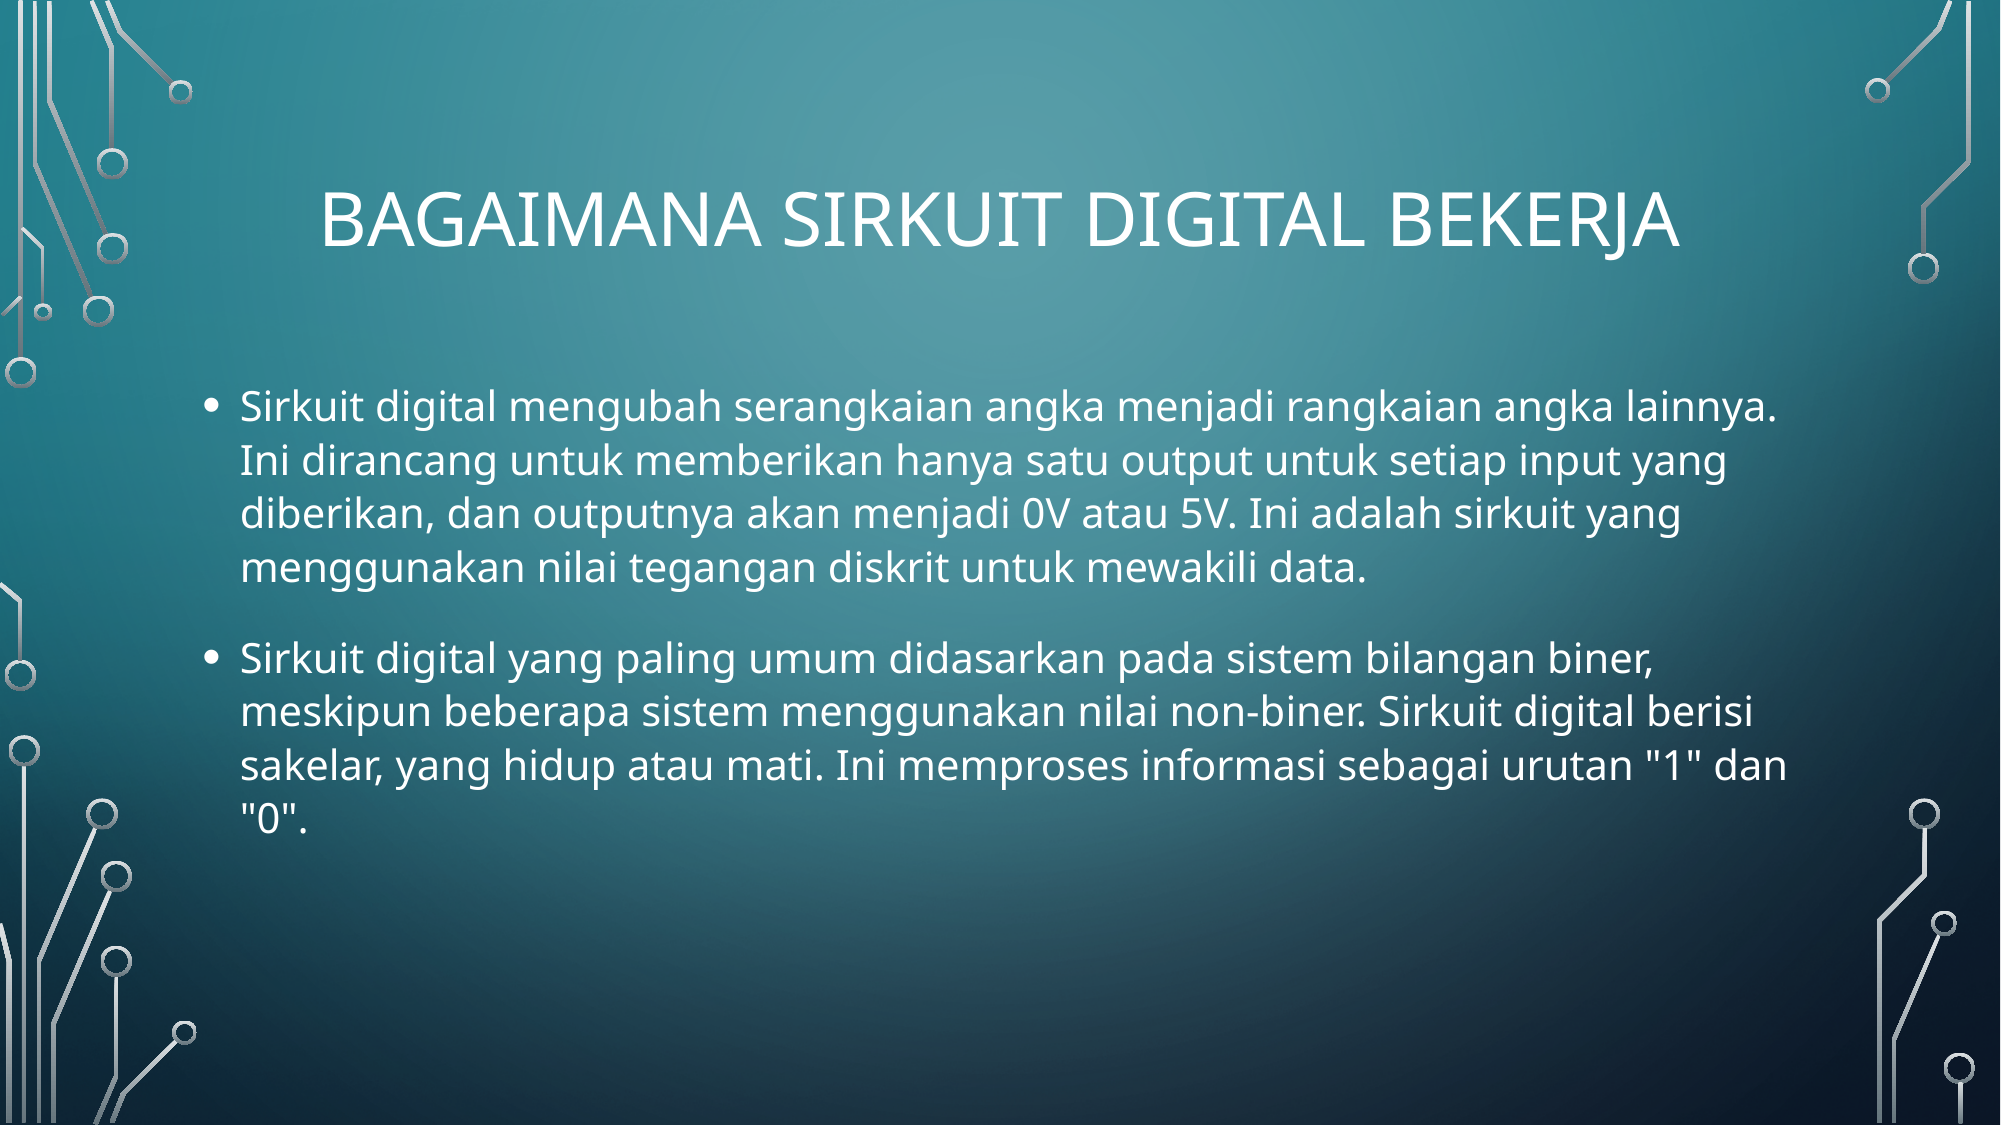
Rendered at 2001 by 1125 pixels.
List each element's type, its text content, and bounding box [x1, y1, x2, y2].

title Bagaimana sirkuit digital bekerja [187, 101, 1813, 344]
list Sirkuit digital mengubah serangkaian angka menjadi rangkaian angka lainnya. Ini dirancang untuk memberikan hanya satu output untuk setiap input yang diberikan, dan outputnya akan menjadi 0V atau 5V. Ini adalah sirkuit yang menggunakan nilai tegangan diskrit untuk mewakili data. Sirkuit digital yang paling umum didasarkan pada sistem bilangan biner, meskipun beberapa sistem menggunakan nilai non-biner. Sirkuit digital berisi sakelar, yang hidup atau mati. Ini memproses informasi sebagai urutan "1" dan "0". [187, 369, 1813, 950]
